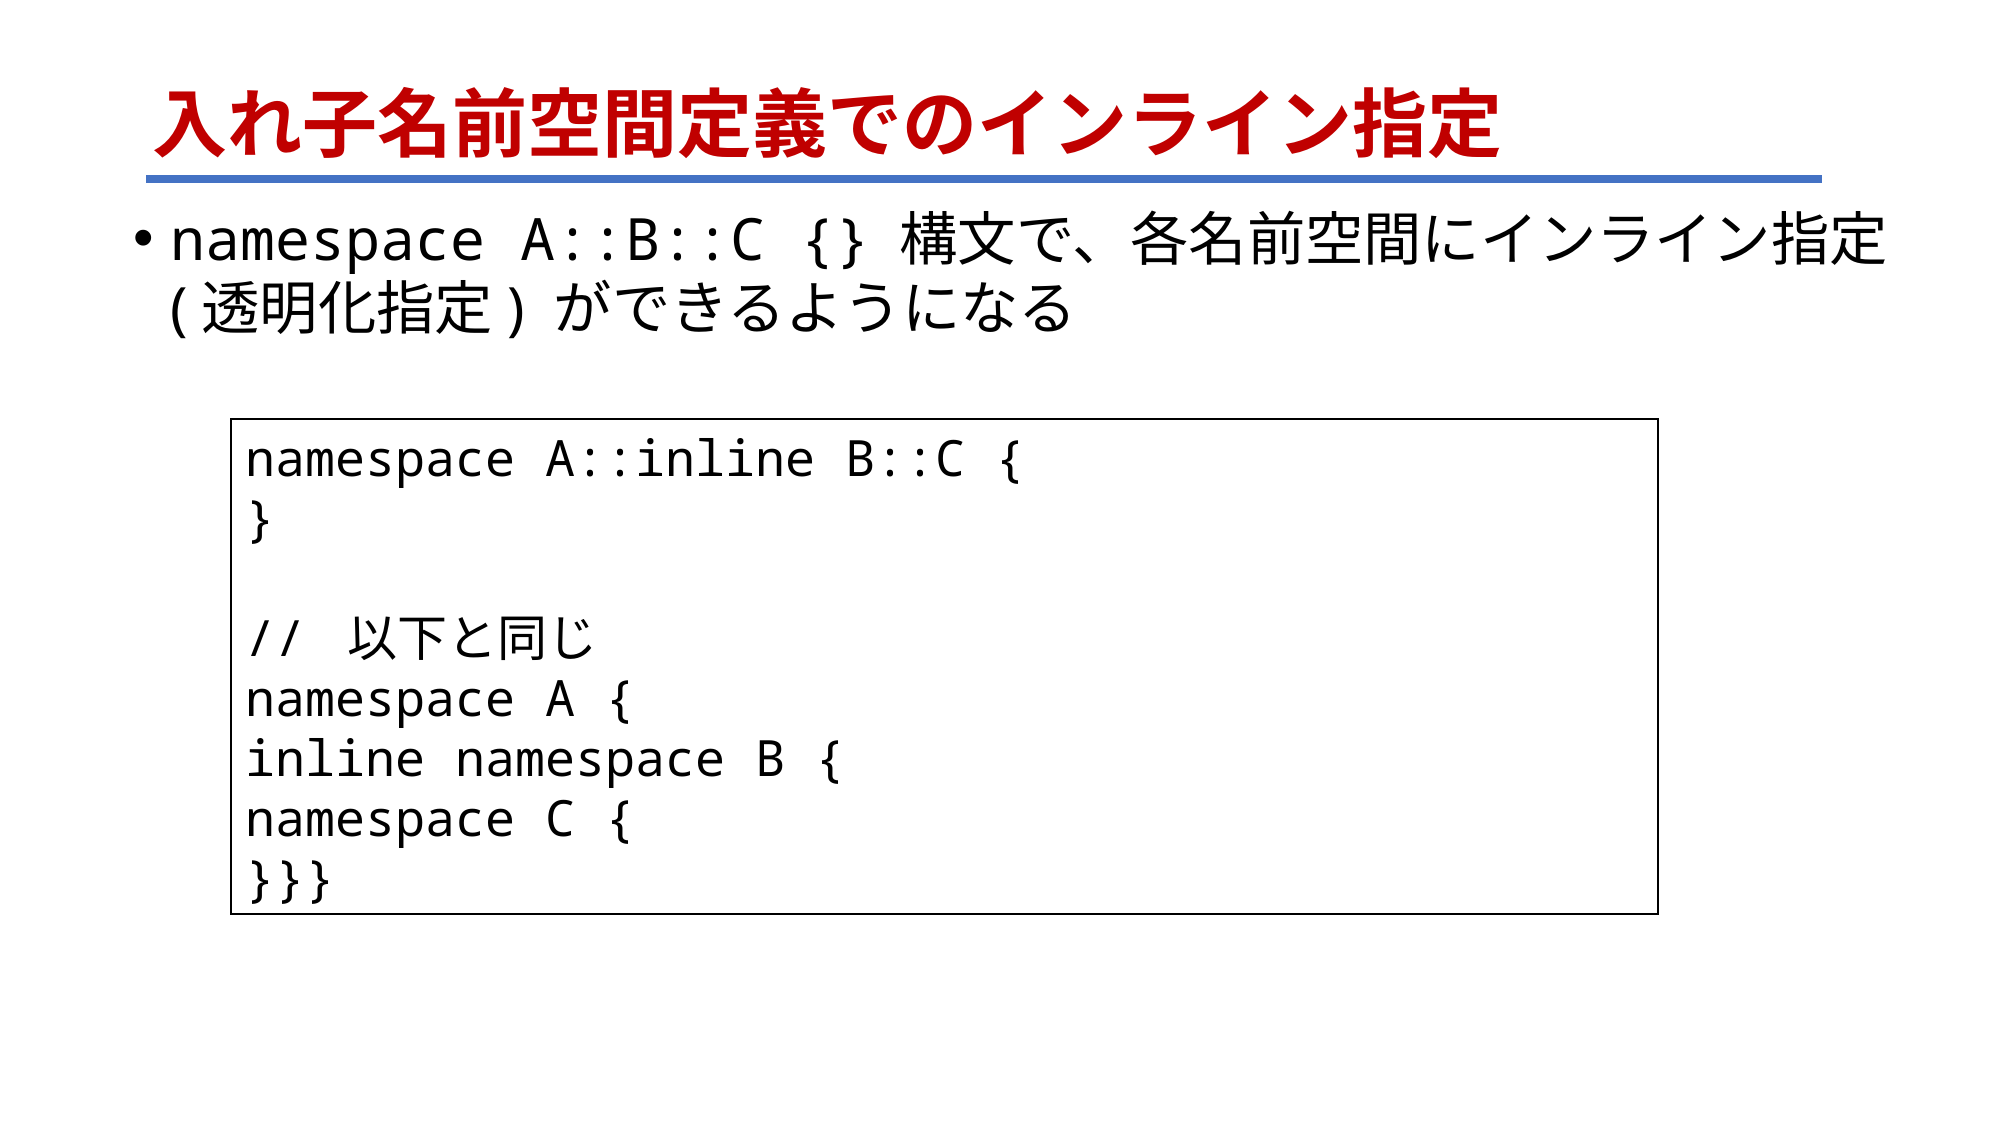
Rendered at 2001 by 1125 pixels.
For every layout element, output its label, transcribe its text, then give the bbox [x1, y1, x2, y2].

text_box namespace A::inline B::C { } // 以下と同じ namespace A { inline namespace B { namespace C { }}} [230, 418, 1659, 915]
title 入れ子名前空間定義でのインライン指定 [137, 59, 1863, 194]
list namespace A::B::C {} 構文で、各名前空間にインライン指定 (透明化指定) ができるようになる [118, 194, 1912, 412]
